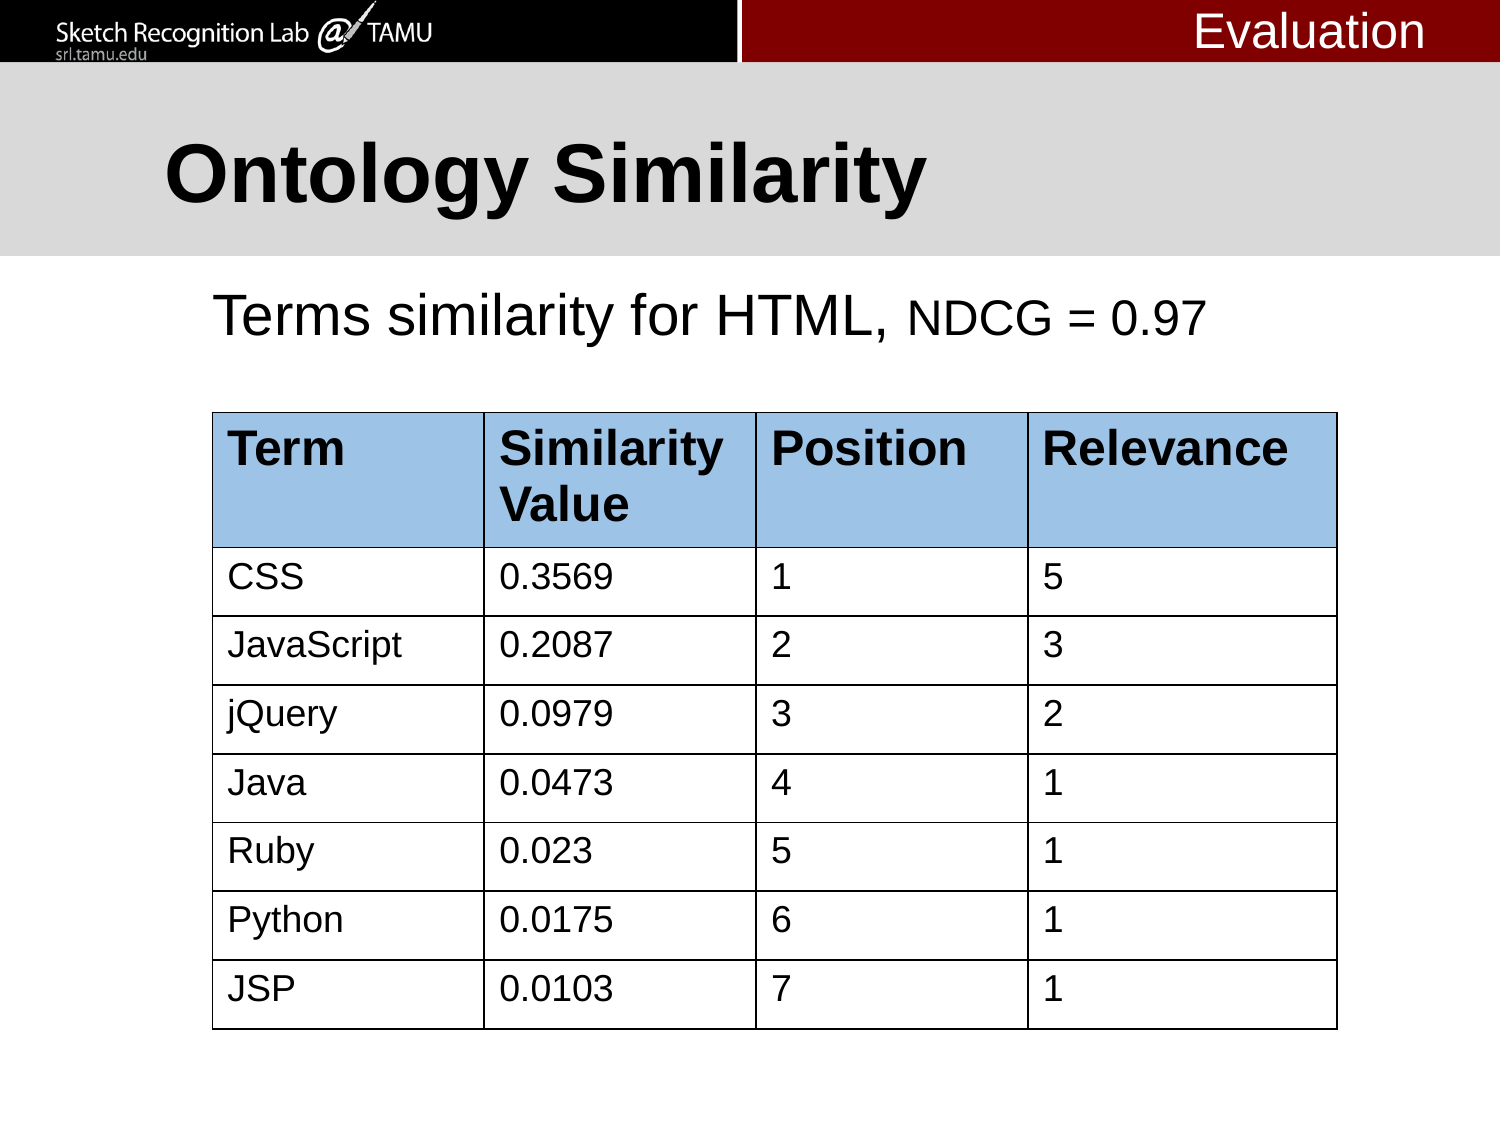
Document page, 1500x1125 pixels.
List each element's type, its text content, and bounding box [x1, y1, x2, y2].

table_cell JavaScript [213, 617, 483, 684]
table_header Similarity Value [485, 413, 755, 547]
table_cell 0.023 [485, 823, 755, 890]
table_header Term [213, 413, 483, 547]
table_cell 0.2087 [485, 617, 755, 684]
table_cell Python [213, 892, 483, 959]
table_cell 4 [757, 755, 1027, 822]
table_cell 1 [757, 548, 1027, 615]
table_cell 0.3569 [485, 548, 755, 615]
table_cell 1 [1029, 755, 1336, 822]
table_cell 3 [1029, 617, 1336, 684]
table_header Position [757, 413, 1027, 547]
table_cell Ruby [213, 823, 483, 890]
title Ontology Similarity [150, 87, 1355, 251]
table_cell CSS [213, 548, 483, 615]
table_cell 2 [1029, 686, 1336, 753]
table_cell 0.0103 [485, 961, 755, 1028]
table_cell 1 [1029, 892, 1336, 959]
table_cell 0.0473 [485, 755, 755, 822]
text_box Evaluation [1178, 0, 1441, 67]
table_cell 1 [1029, 823, 1336, 890]
table_cell Java [213, 755, 483, 822]
table_header Relevance [1029, 413, 1336, 547]
table_cell 2 [757, 617, 1027, 684]
table_cell 5 [757, 823, 1027, 890]
table_cell 5 [1029, 548, 1336, 615]
table_cell JSP [213, 961, 483, 1028]
table_cell 6 [757, 892, 1027, 959]
table_cell 1 [1029, 961, 1336, 1028]
table_cell jQuery [213, 686, 483, 753]
table_cell 7 [757, 961, 1027, 1028]
picture [55, 0, 432, 64]
text_box Terms similarity for HTML, NDCG = 0.97 [197, 269, 1355, 355]
table_cell 0.0175 [485, 892, 755, 959]
table_cell 0.0979 [485, 686, 755, 753]
table_cell 3 [757, 686, 1027, 753]
